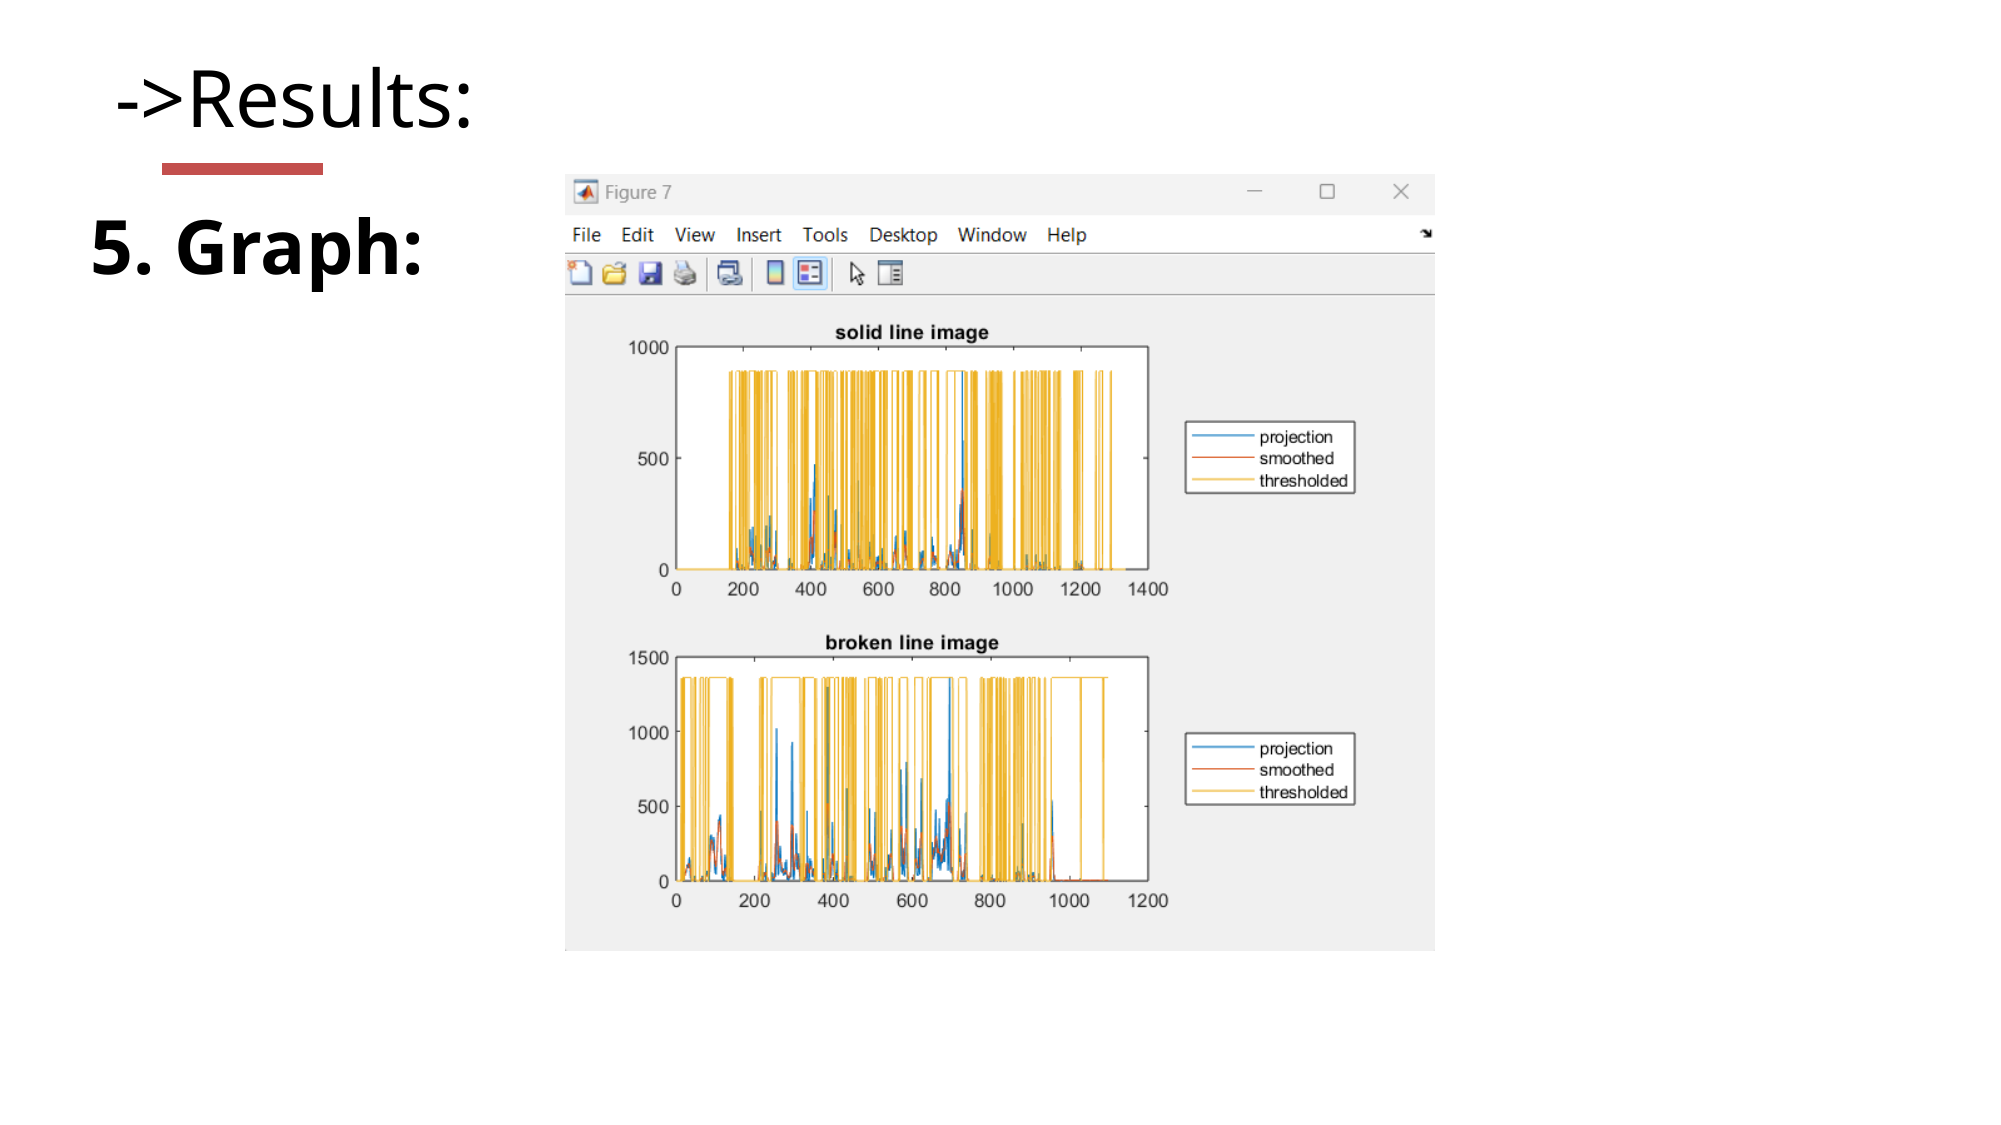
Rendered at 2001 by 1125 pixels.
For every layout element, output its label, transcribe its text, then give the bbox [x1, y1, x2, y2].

picture [565, 174, 1435, 951]
title ->Results: [100, 40, 506, 161]
text_box 5. Graph: [75, 191, 440, 297]
